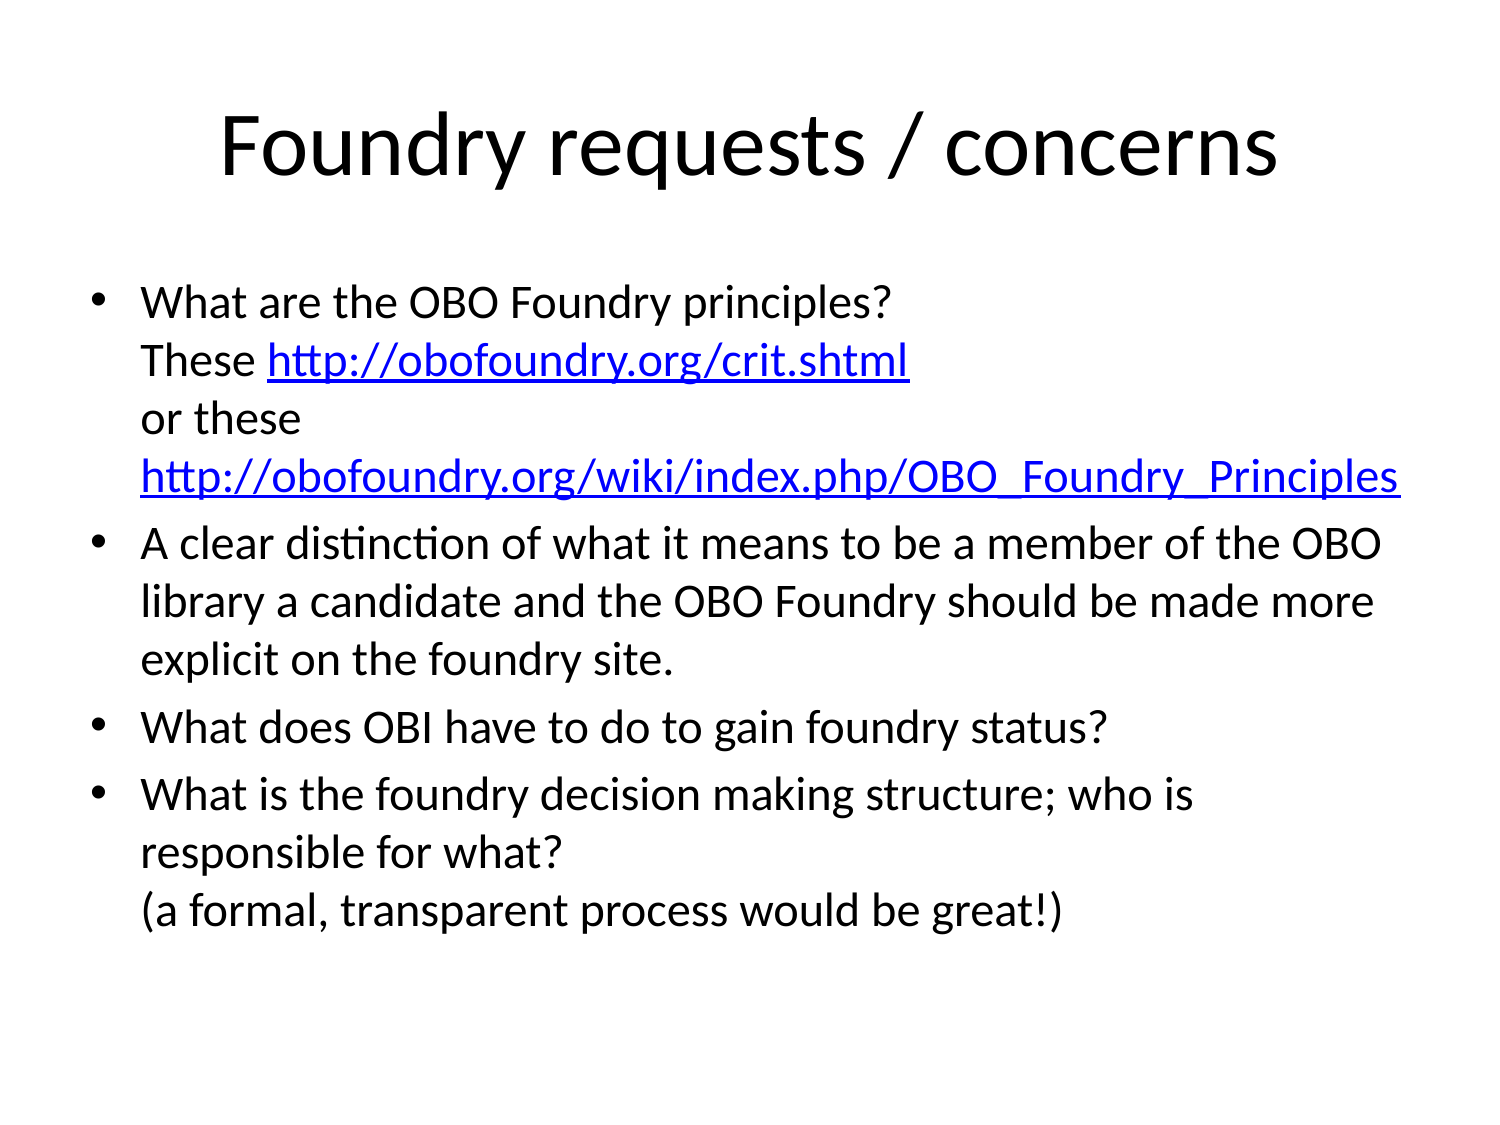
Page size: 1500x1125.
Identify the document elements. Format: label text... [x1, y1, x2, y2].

list What are the OBO Foundry principles? These http://obofoundry.org/crit.shtml or these http://obofoundry.org/wiki/index.php/OBO_Foundry_Principles A clear distinction of what it means to be a member of the OBO library a candidate and the OBO Foundry should be made more explicit on the foundry site. What does OBI have to do to gain foundry status? What is the foundry decision making structure; who is responsible for what? (a formal, transparent process would be great!) [75, 262, 1425, 1005]
title Foundry requests / concerns [75, 45, 1425, 233]
